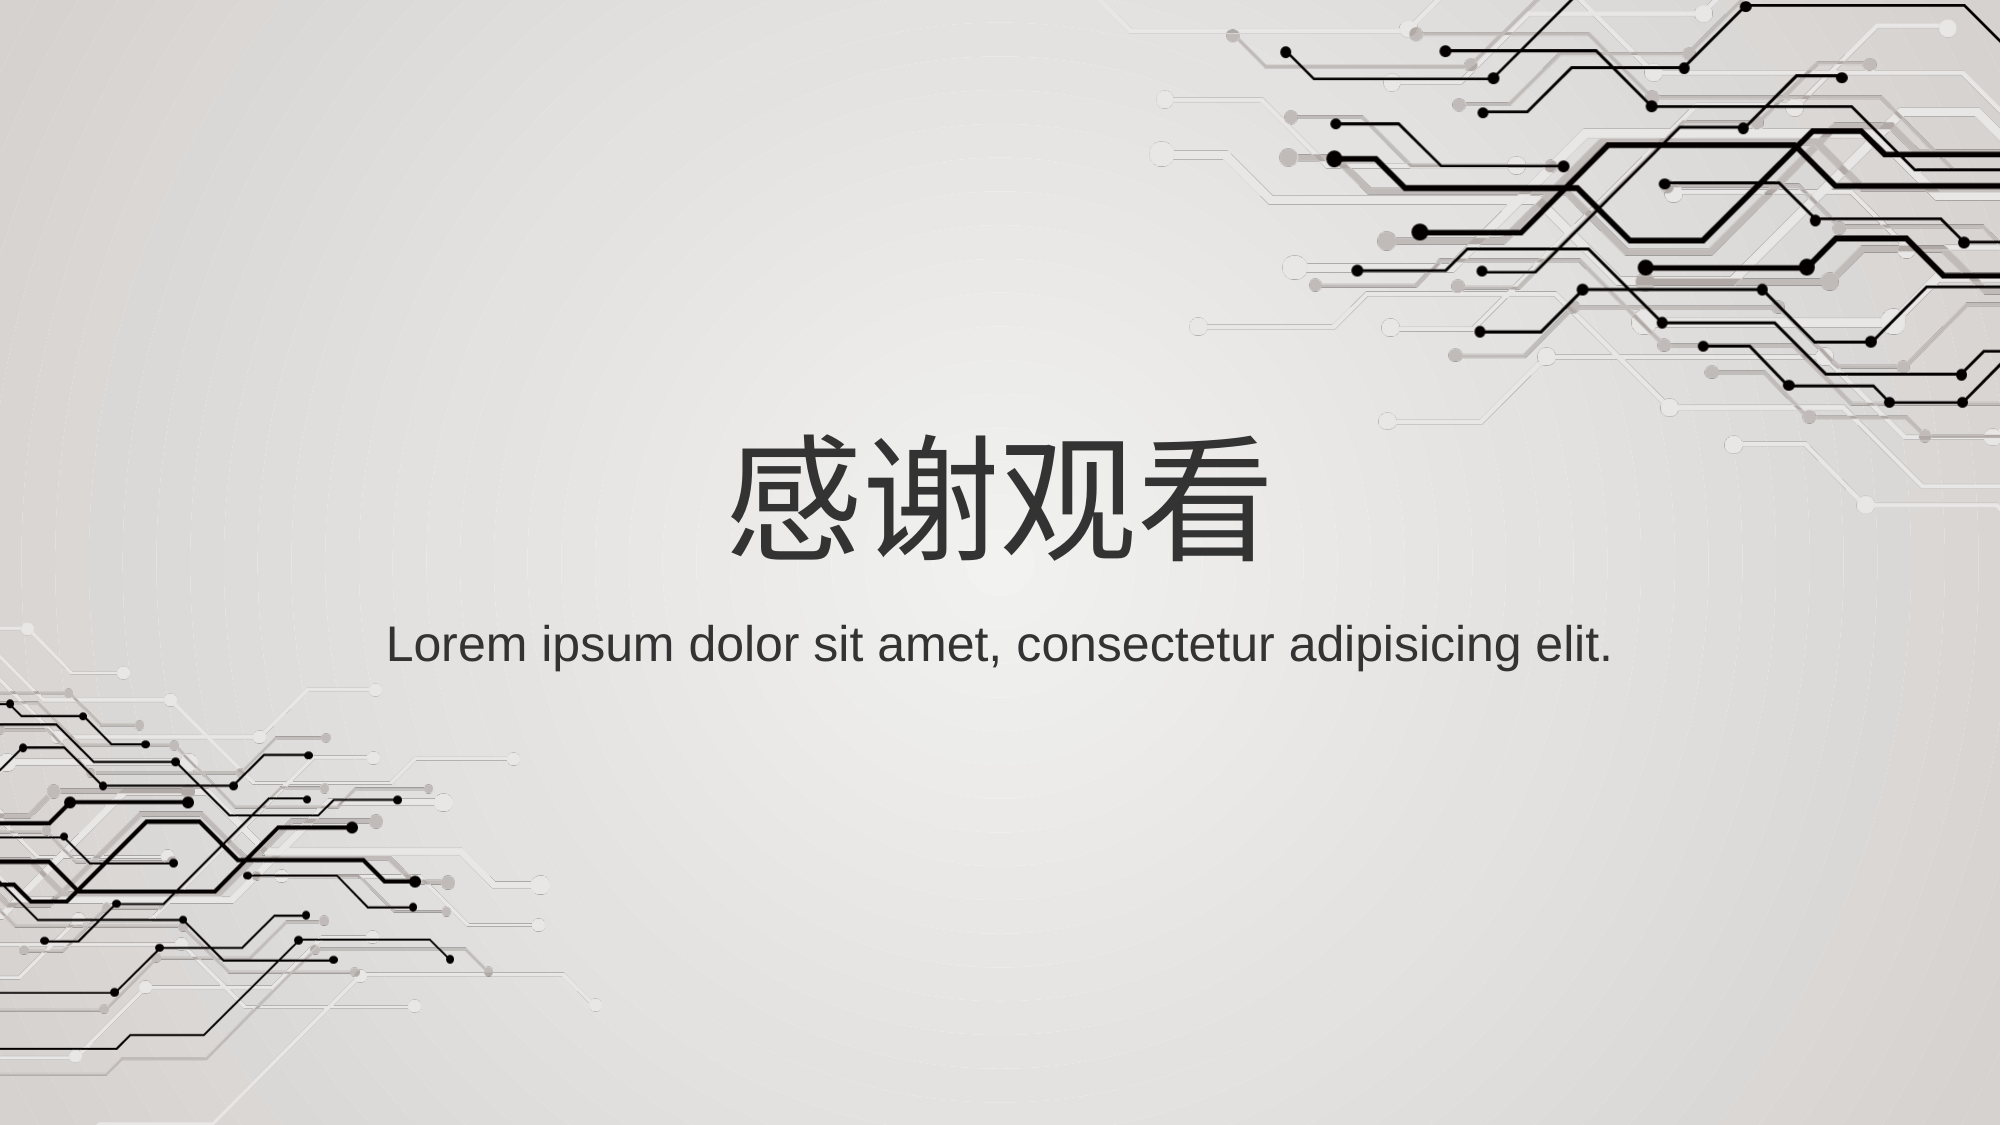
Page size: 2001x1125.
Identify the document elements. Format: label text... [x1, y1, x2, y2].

picture [1078, 0, 2000, 540]
picture [0, 603, 602, 1125]
title 感谢观看 [137, 370, 1863, 588]
list Lorem ipsum dolor sit amet, consectetur adipisicing elit. [137, 610, 1863, 807]
